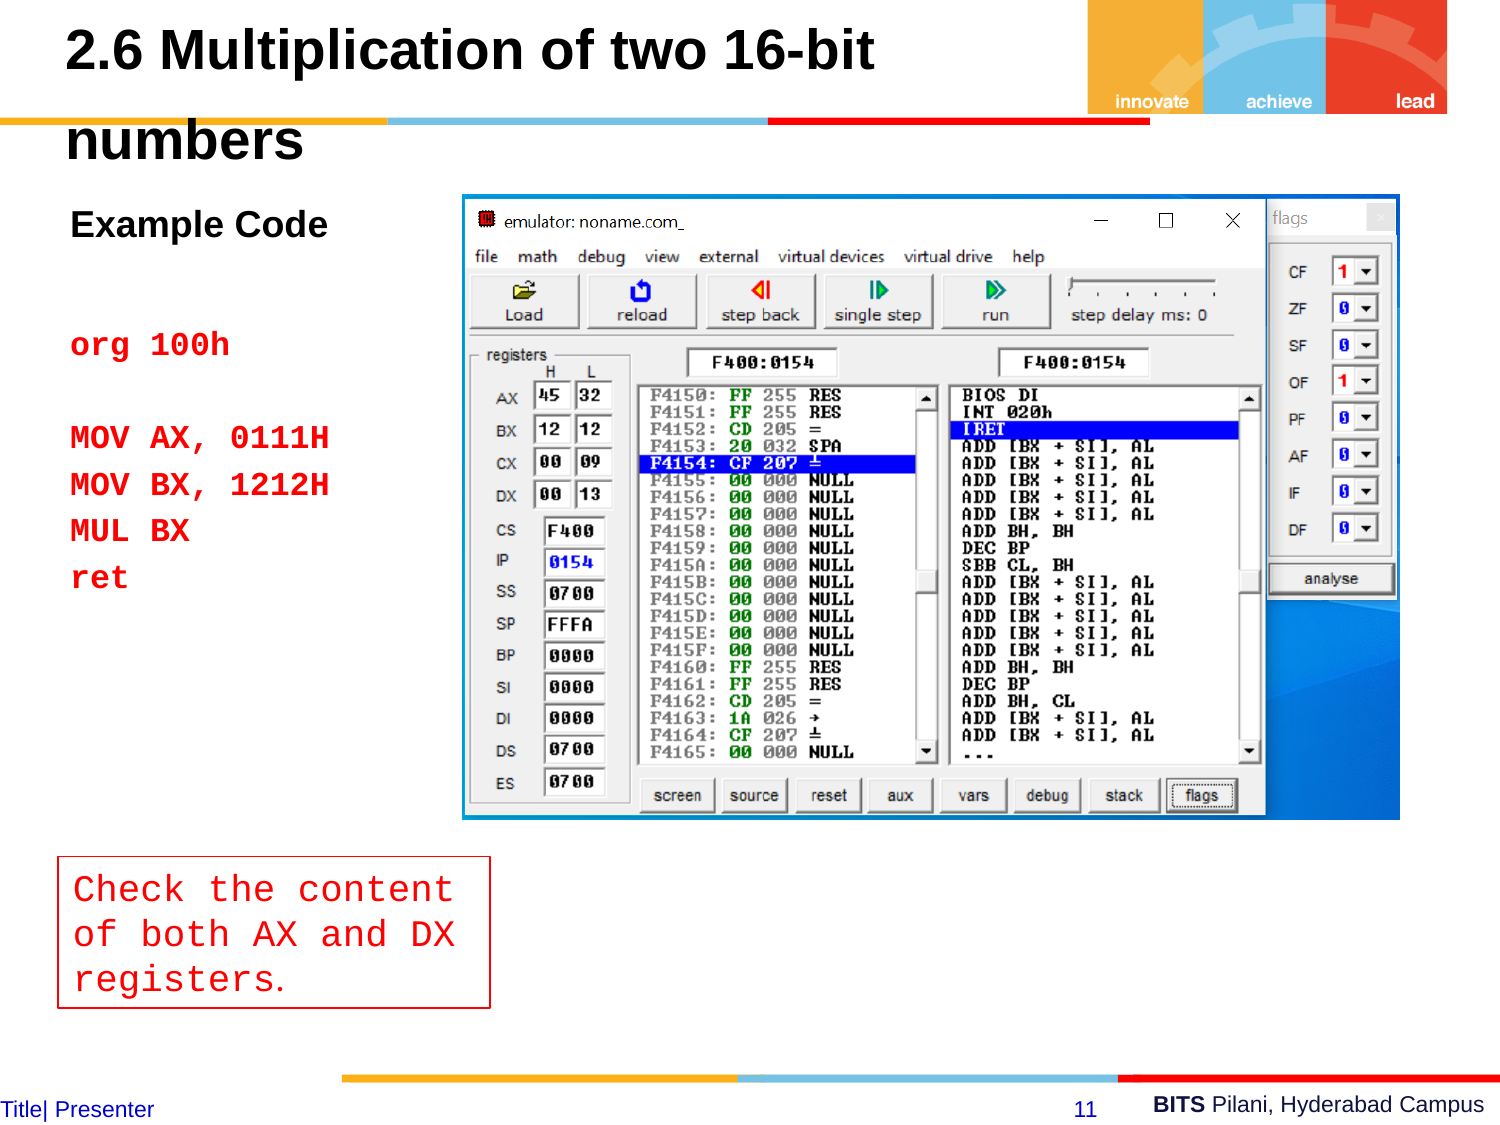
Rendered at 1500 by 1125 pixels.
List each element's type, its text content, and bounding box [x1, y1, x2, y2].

picture [466, 193, 1401, 820]
picture [1087, 0, 1448, 114]
list 2.6 Multiplication of two 16-bit numbers [50, 24, 1088, 138]
text_box Check the content of both AX and DX registers. [57, 856, 491, 1008]
list Example Code org 100h MOV AX, 0111H MOV BX, 1212H MUL BX ret [55, 192, 362, 681]
